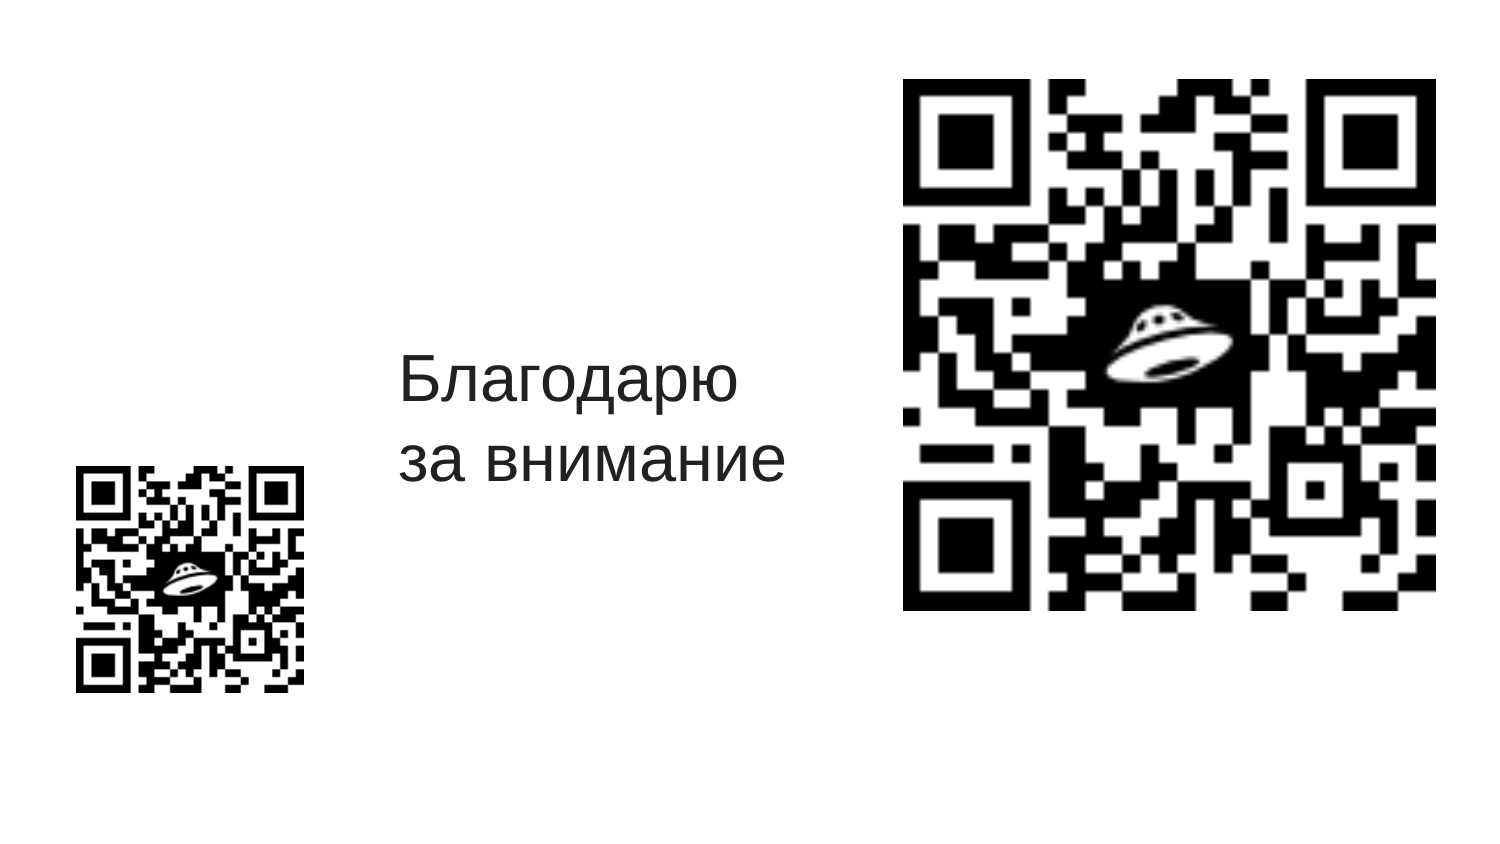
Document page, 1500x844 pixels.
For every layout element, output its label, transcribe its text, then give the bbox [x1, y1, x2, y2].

picture [903, 79, 1436, 612]
picture [76, 465, 304, 693]
text_box Благодарю за внимание [383, 327, 821, 502]
